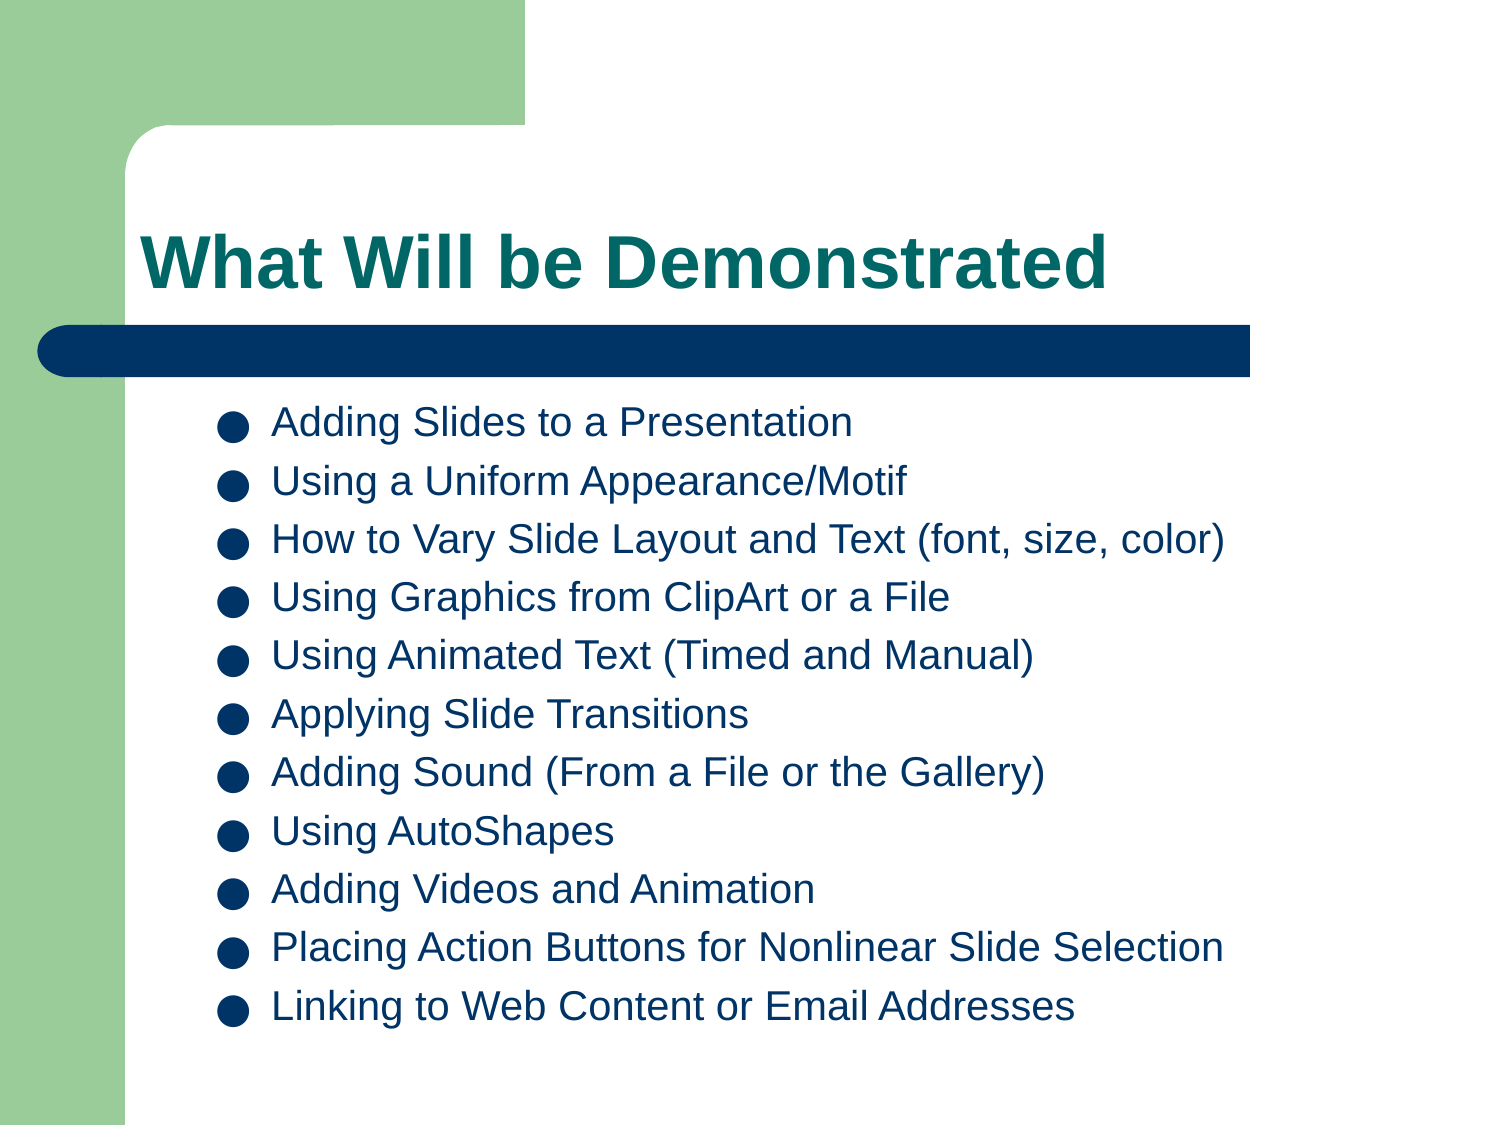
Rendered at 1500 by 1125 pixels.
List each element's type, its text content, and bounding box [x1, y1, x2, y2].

title What Will be Demonstrated [125, 125, 1425, 313]
list Adding Slides to a Presentation Using a Uniform Appearance/Motif How to Vary Slide Layout and Text (font, size, color) Using Graphics from ClipArt or a File Using Animated Text (Timed and Manual) Applying Slide Transitions Adding Sound (From a File or the Gallery) Using AutoShapes Adding Videos and Animation Placing Action Buttons for Nonlinear Slide Selection Linking to Web Content or Email Addresses [200, 387, 1500, 1125]
